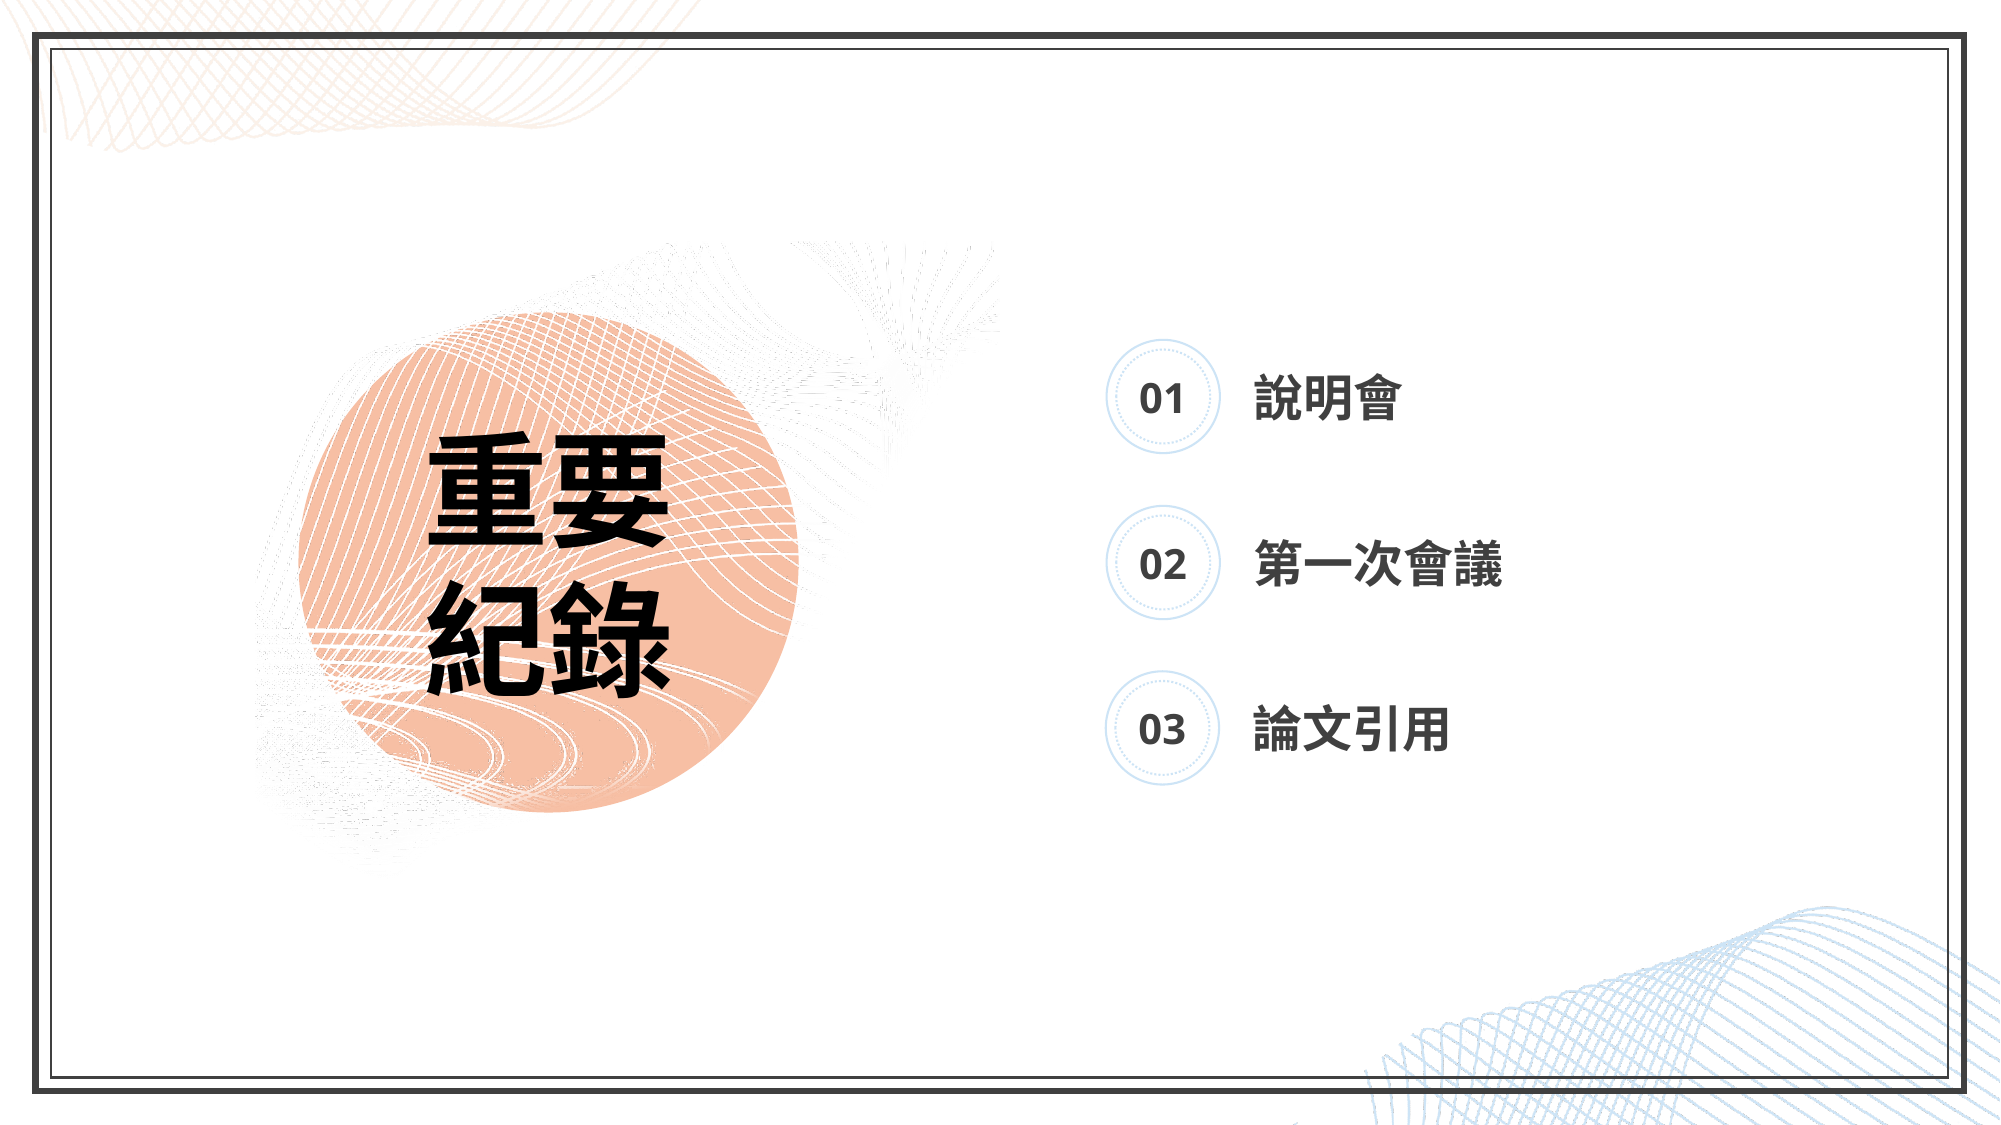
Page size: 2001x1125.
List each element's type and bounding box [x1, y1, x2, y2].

text_box [1106, 339, 1832, 454]
text_box [701, 34, 1965, 905]
picture [1292, 905, 2000, 1125]
text_box [34, 153, 1292, 1092]
picture [0, 0, 701, 153]
text_box [255, 241, 1000, 884]
text_box [1105, 671, 1832, 785]
text_box [50, 48, 1949, 1079]
text_box [1106, 505, 1832, 620]
